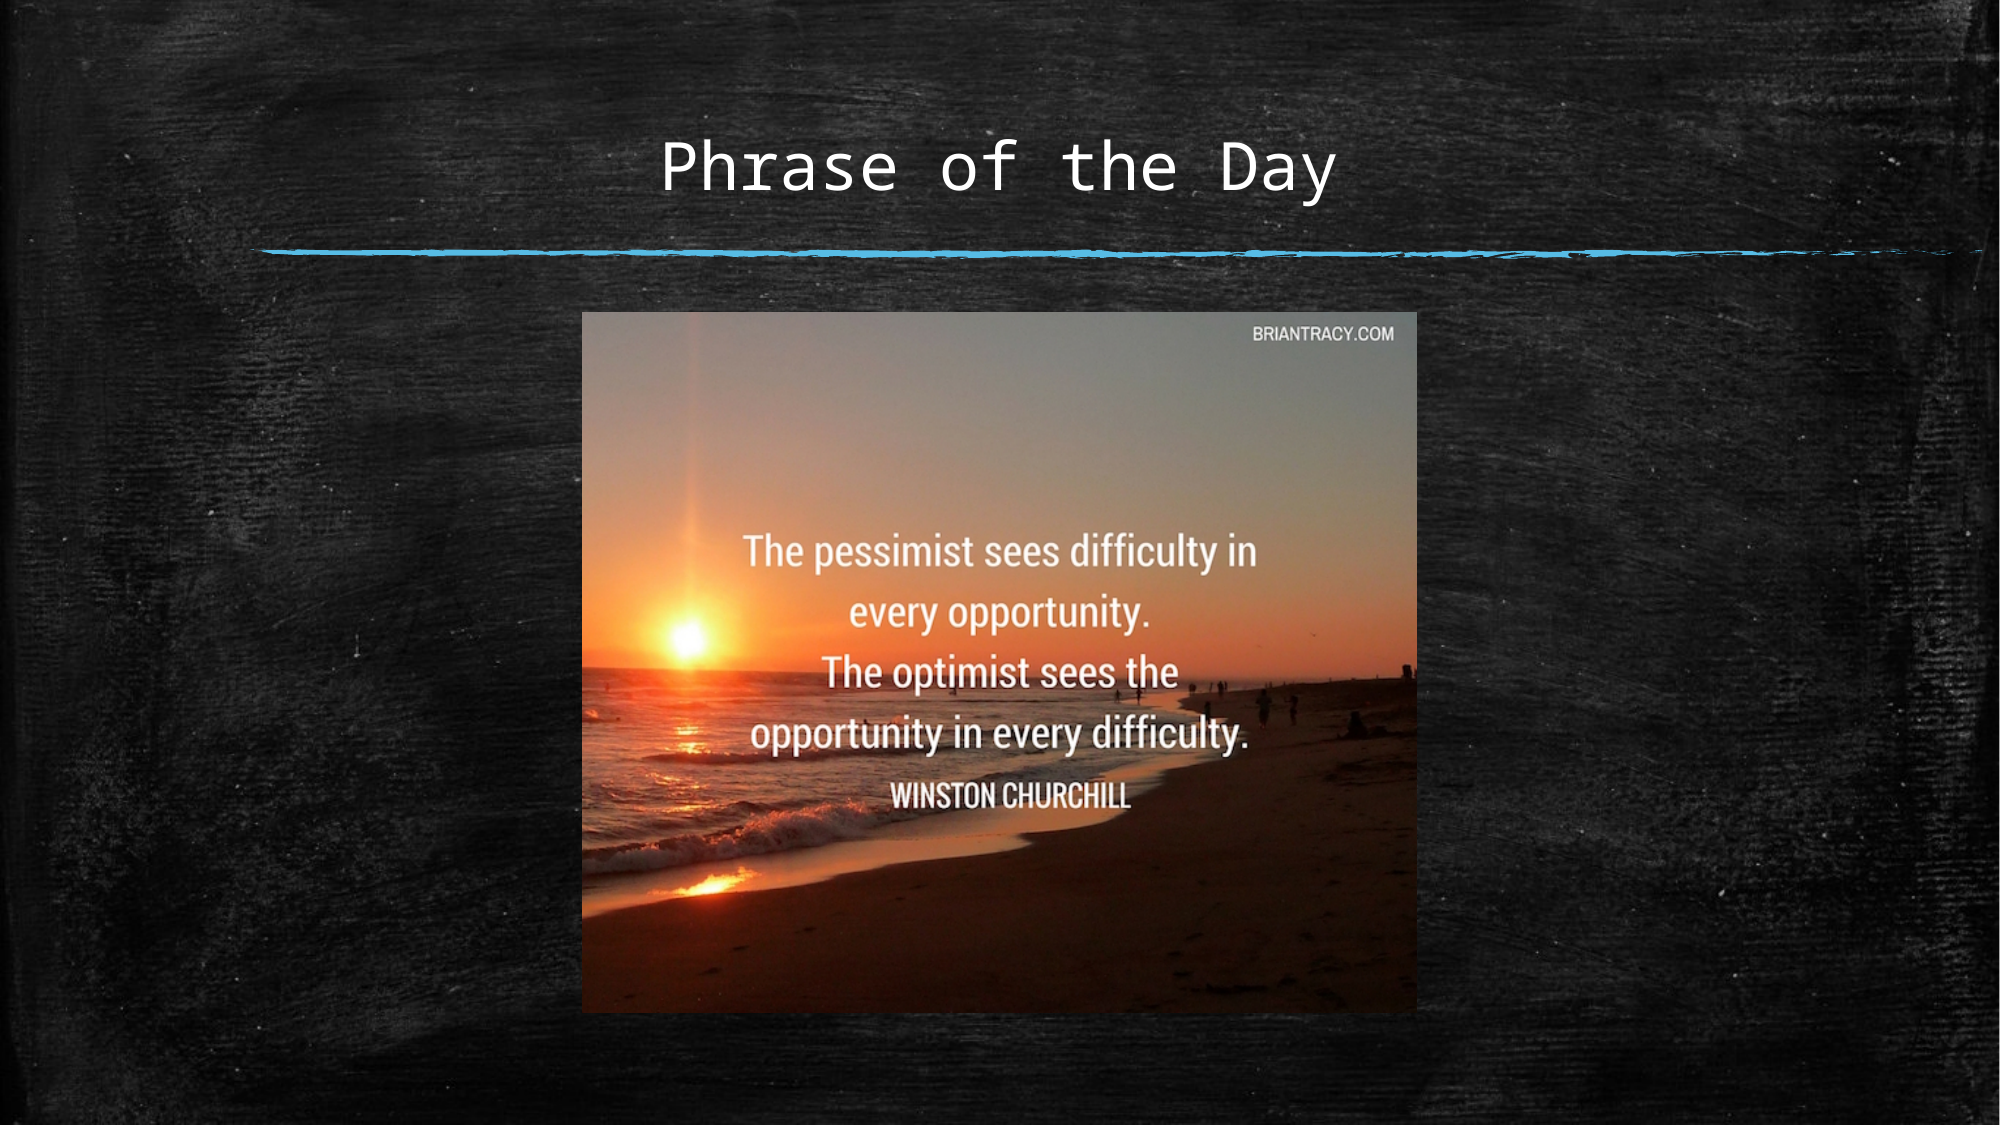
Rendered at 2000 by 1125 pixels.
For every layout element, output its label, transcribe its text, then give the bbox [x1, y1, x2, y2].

title Phrase of the Day [249, 45, 1750, 213]
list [582, 312, 1417, 1013]
